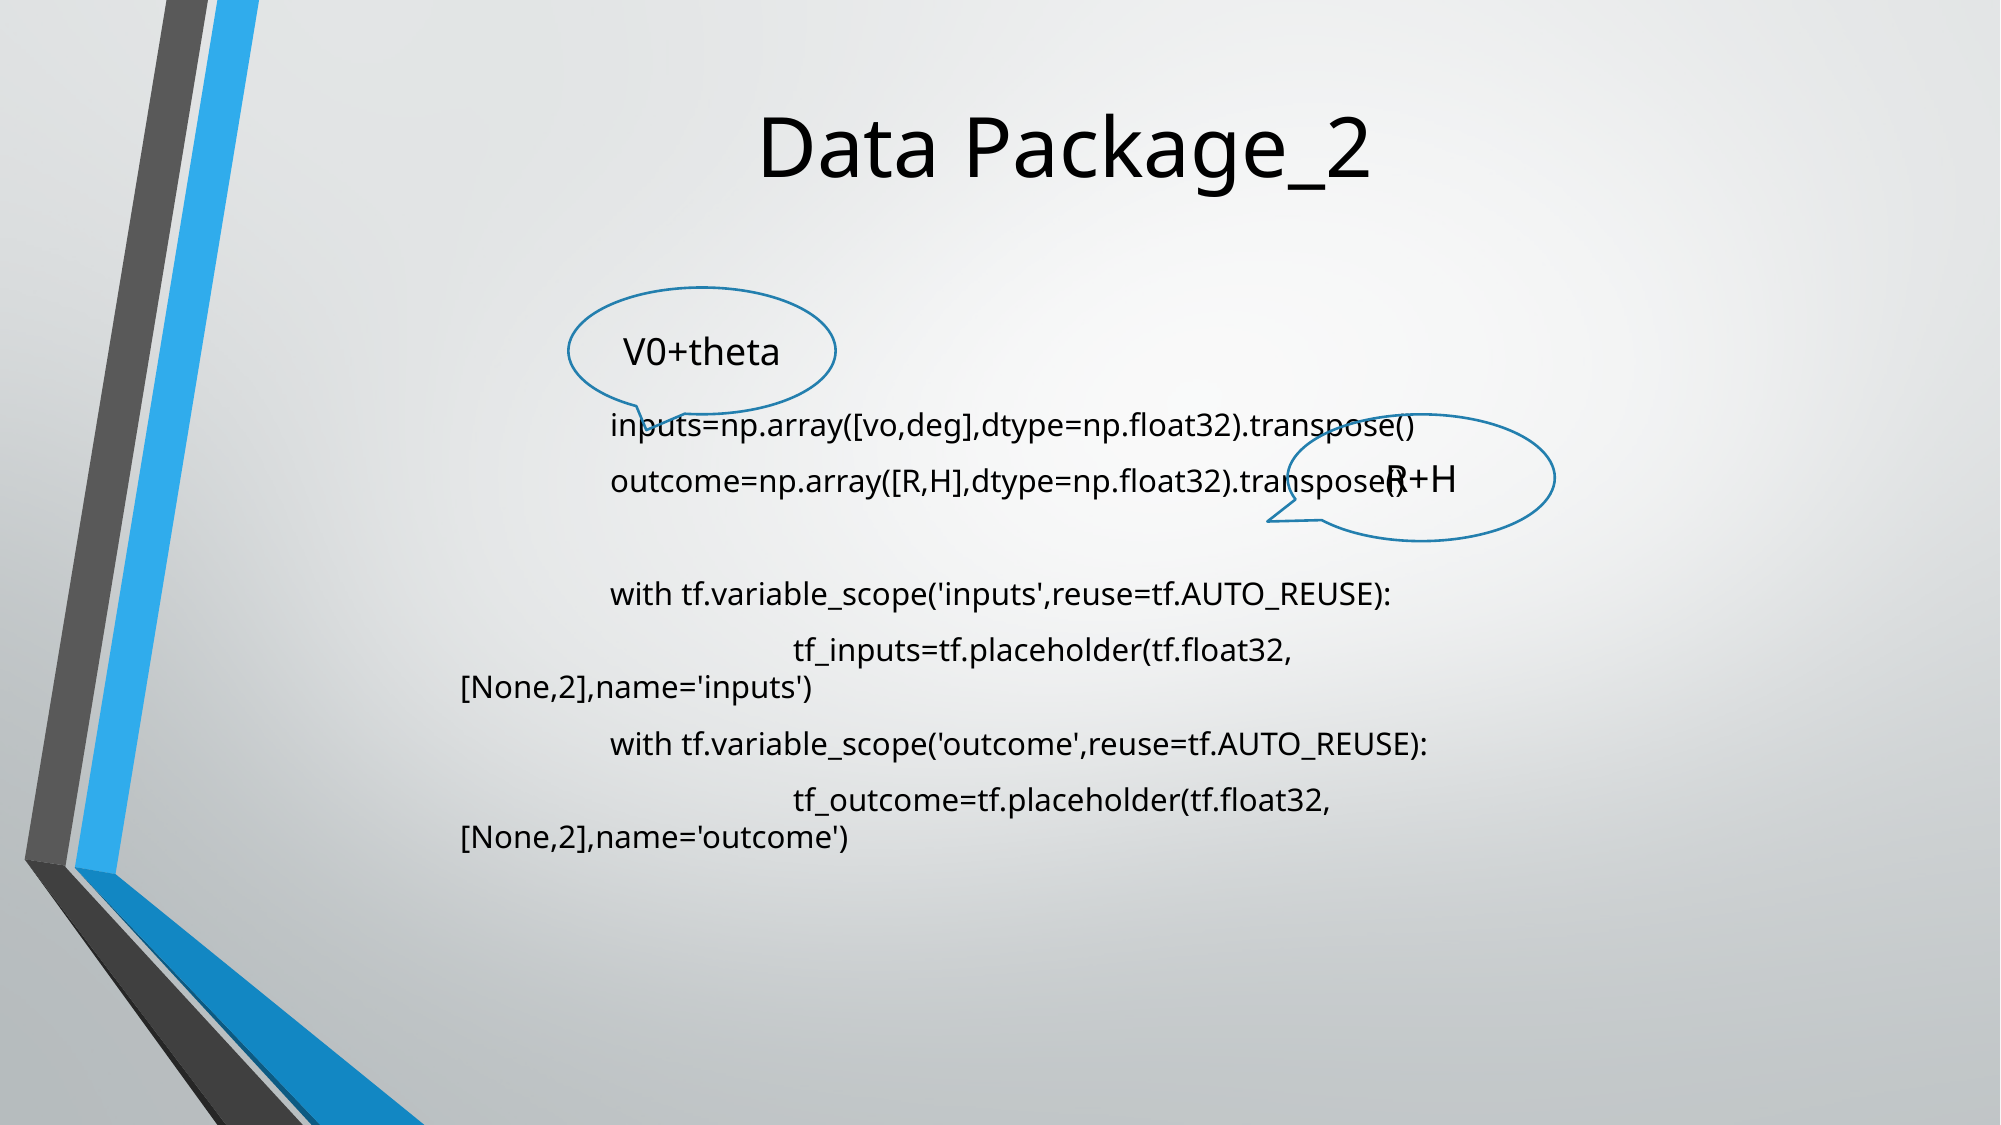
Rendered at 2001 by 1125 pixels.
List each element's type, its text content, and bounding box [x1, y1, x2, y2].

list inputs=np.array([vo,deg],dtype=np.float32).transpose() outcome=np.array([R,H],dtype=np.float32).transpose() with tf.variable_scope('inputs',reuse=tf.AUTO_REUSE): tf_inputs=tf.placeholder(tf.float32,[None,2],name='inputs') with tf.variable_scope('outcome',reuse=tf.AUTO_REUSE): tf_outcome=tf.placeholder(tf.float32,[None,2],name='outcome') [445, 385, 1555, 876]
title Data Package_2 [243, 0, 1887, 288]
text_box V0+theta [567, 286, 837, 432]
text_box R+H [1266, 413, 1557, 543]
